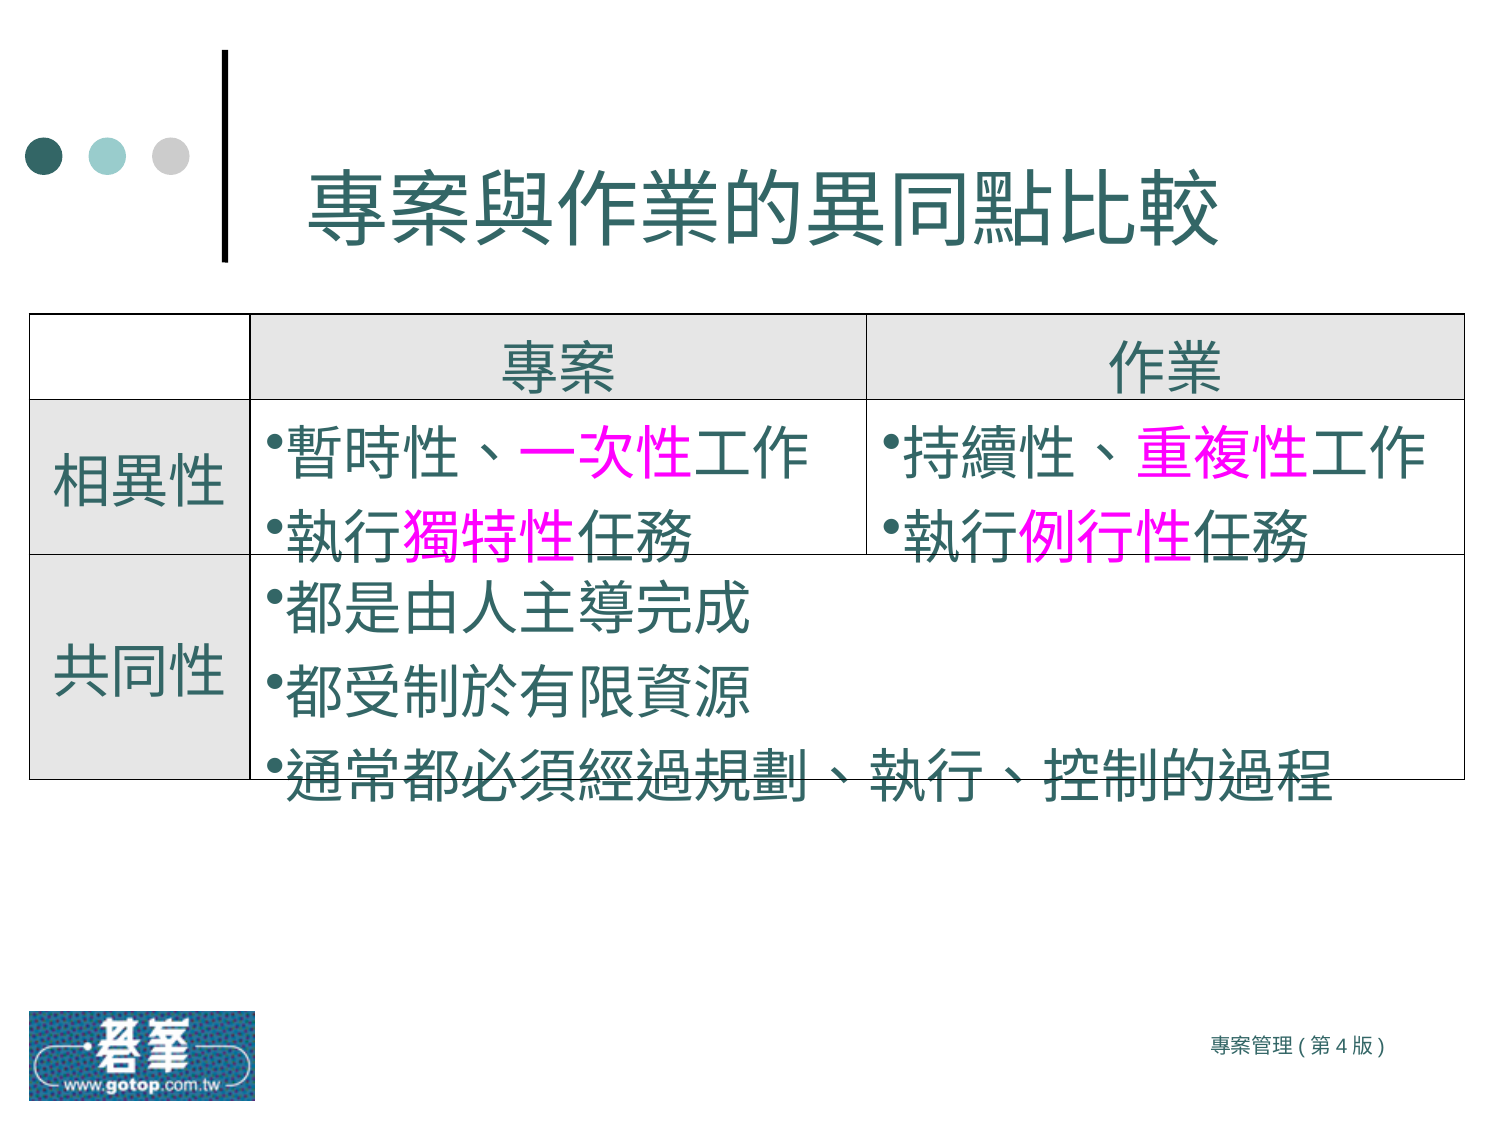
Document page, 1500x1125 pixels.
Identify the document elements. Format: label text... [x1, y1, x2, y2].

slide_number 專案管理(第4版) [1087, 1025, 1400, 1100]
table_cell 持續性、重複性工作 執行例行性任務 [867, 400, 1464, 554]
table_cell 都是由人主導完成 都受制於有限資源 通常都必須經過規劃、執行、控制的過程 [251, 555, 1464, 779]
table_header 作業 [867, 315, 1464, 399]
table_cell 暫時性、一次性工作 執行獨特性任務 [251, 400, 866, 554]
text_box 專案與作業的異同點比較 [290, 149, 1256, 264]
table_cell 相異性 [30, 400, 249, 554]
table_header 專案 [251, 315, 866, 399]
table_cell 共同性 [30, 555, 249, 779]
picture [29, 1011, 255, 1101]
table_header [30, 315, 249, 399]
